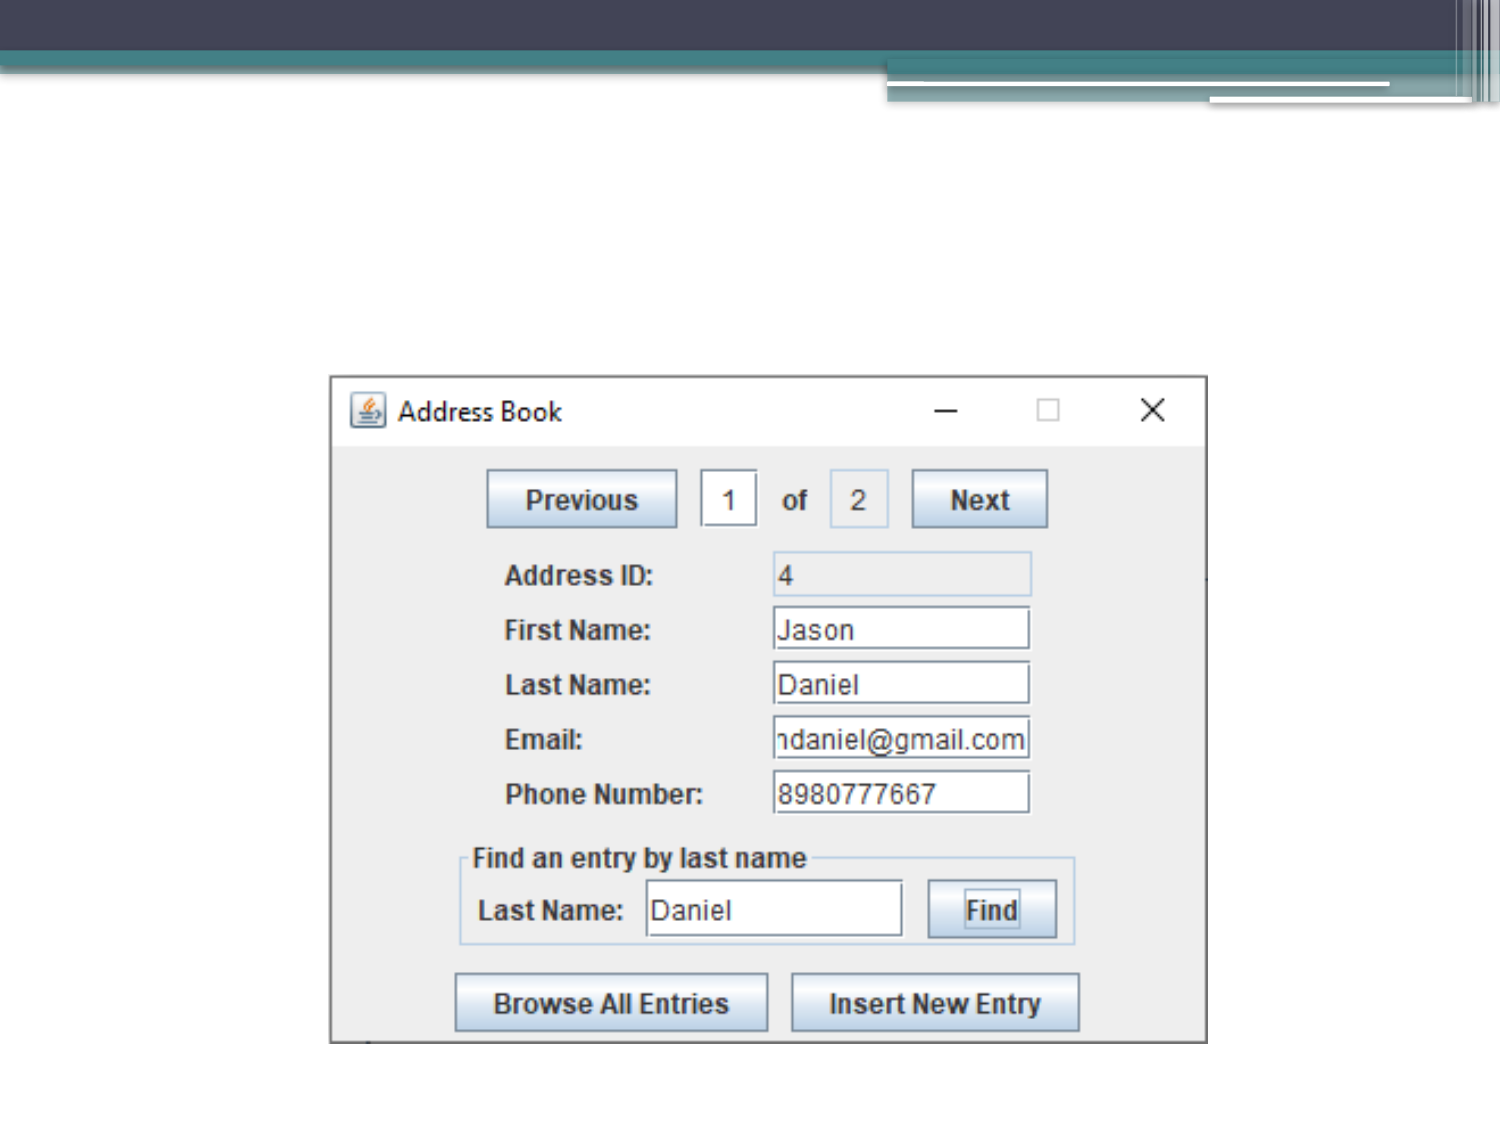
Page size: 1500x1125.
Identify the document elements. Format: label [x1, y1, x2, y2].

list [327, 374, 1208, 1044]
